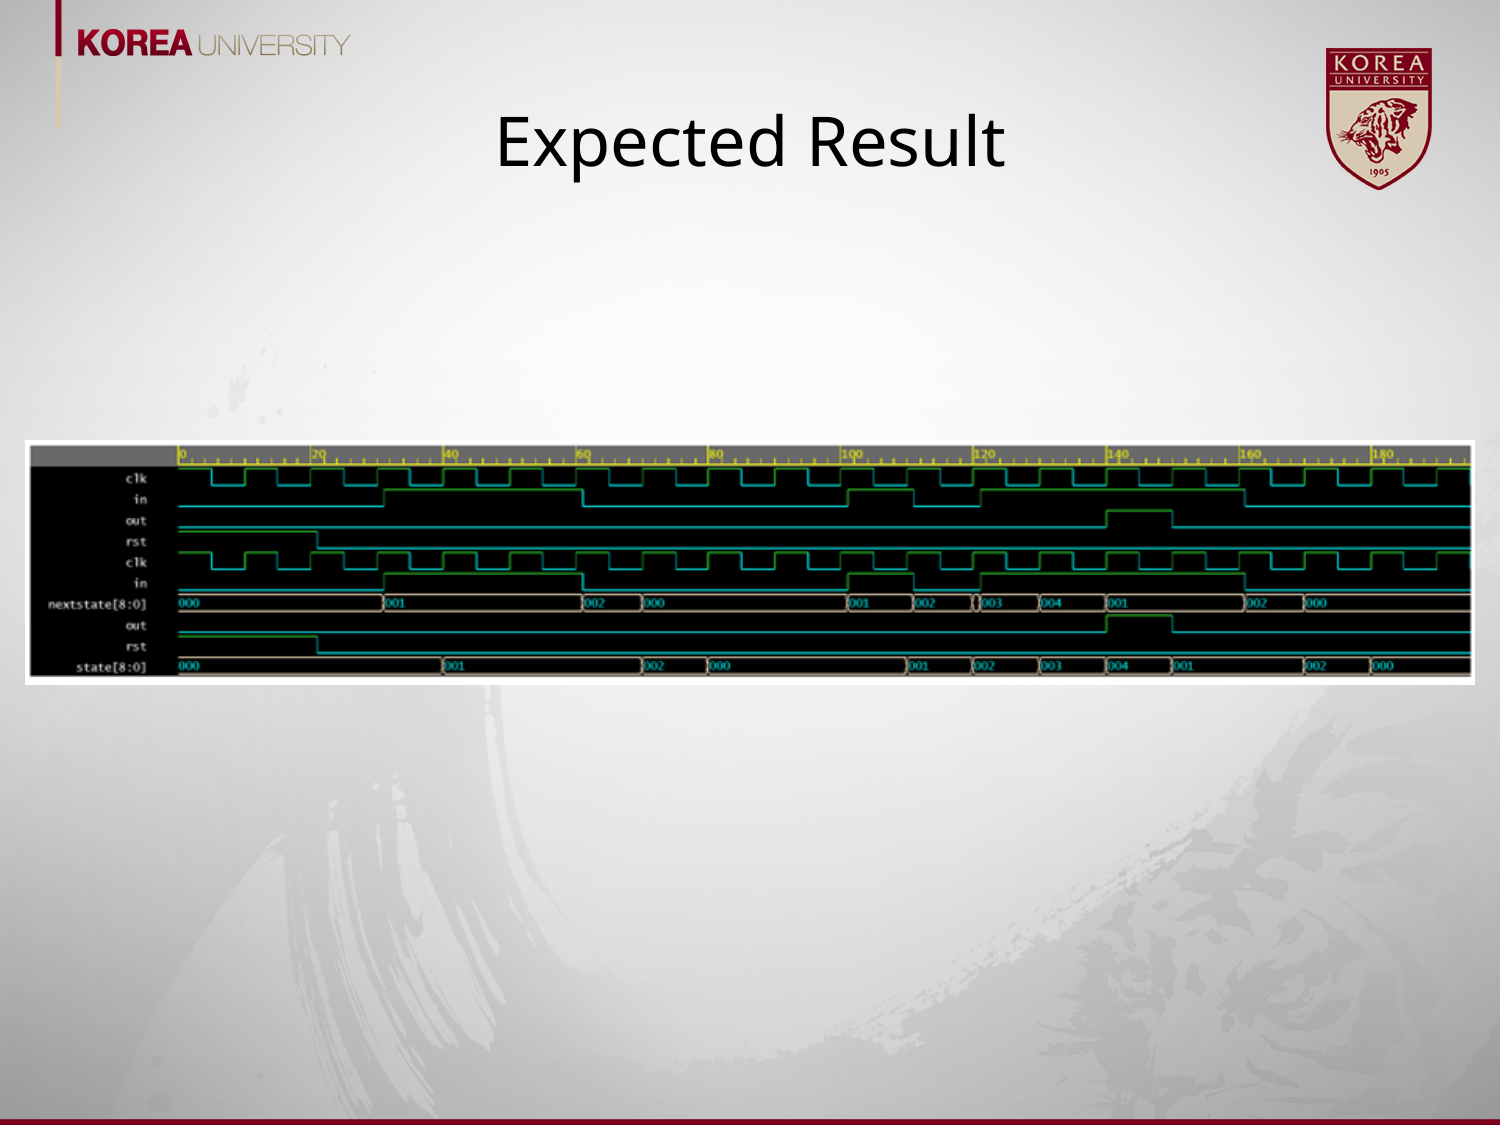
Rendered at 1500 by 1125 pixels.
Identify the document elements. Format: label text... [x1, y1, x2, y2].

title Expected Result [75, 45, 1425, 233]
picture [0, 0, 1500, 1125]
